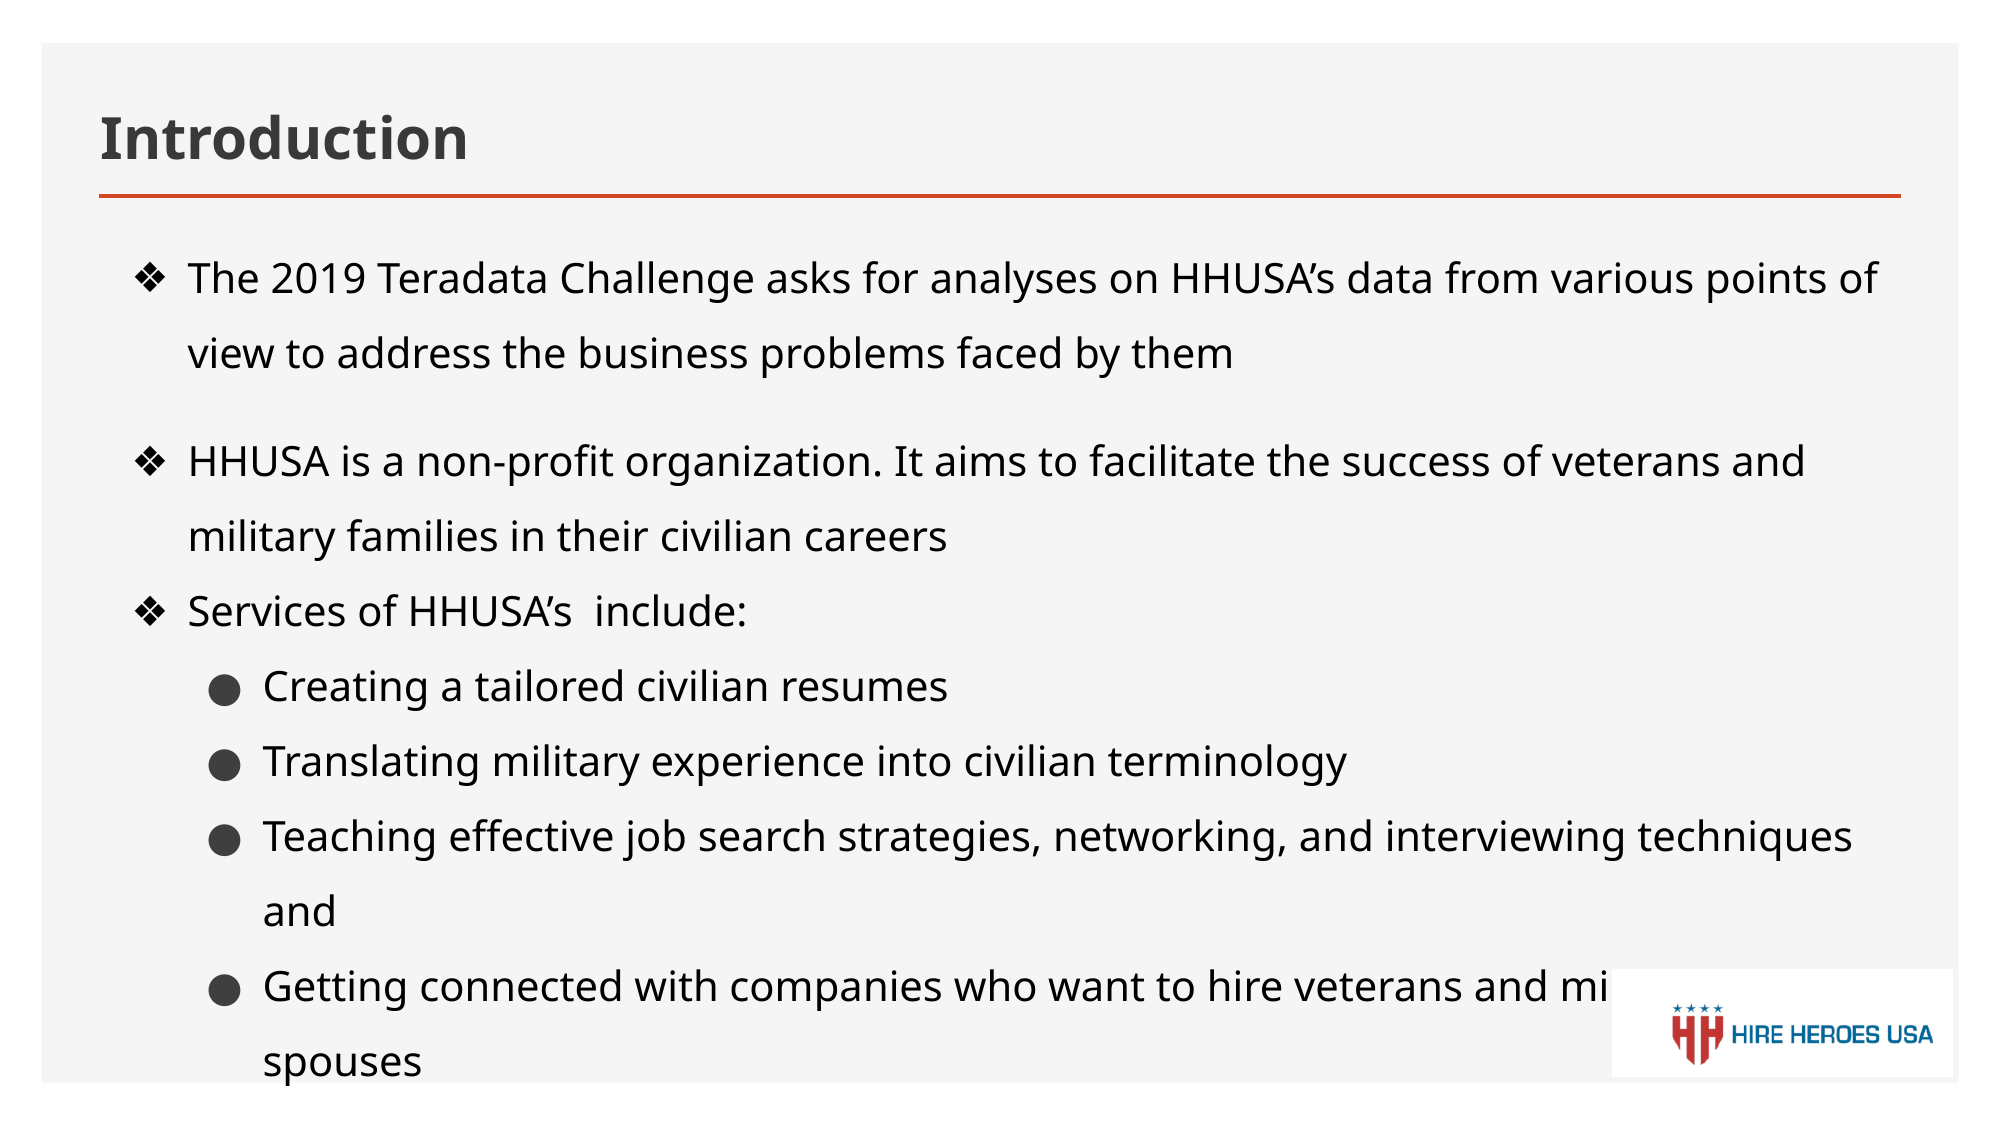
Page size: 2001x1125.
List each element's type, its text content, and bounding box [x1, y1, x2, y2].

picture [1612, 969, 1953, 1077]
text_box The 2019 Teradata Challenge asks for analyses on HHUSA’s data from various points of view to address the business problems faced by them HHUSA is a non-profit organization. It aims to facilitate the success of veterans and military families in their civilian careers Services of HHUSA’s include: Creating a tailored civilian resumes Translating military experience into civilian terminology Teaching effective job search strategies, networking, and interviewing techniques and Getting connected with companies who want to hire veterans and military spouses . [97, 219, 1895, 912]
title Introduction [85, 73, 1214, 179]
